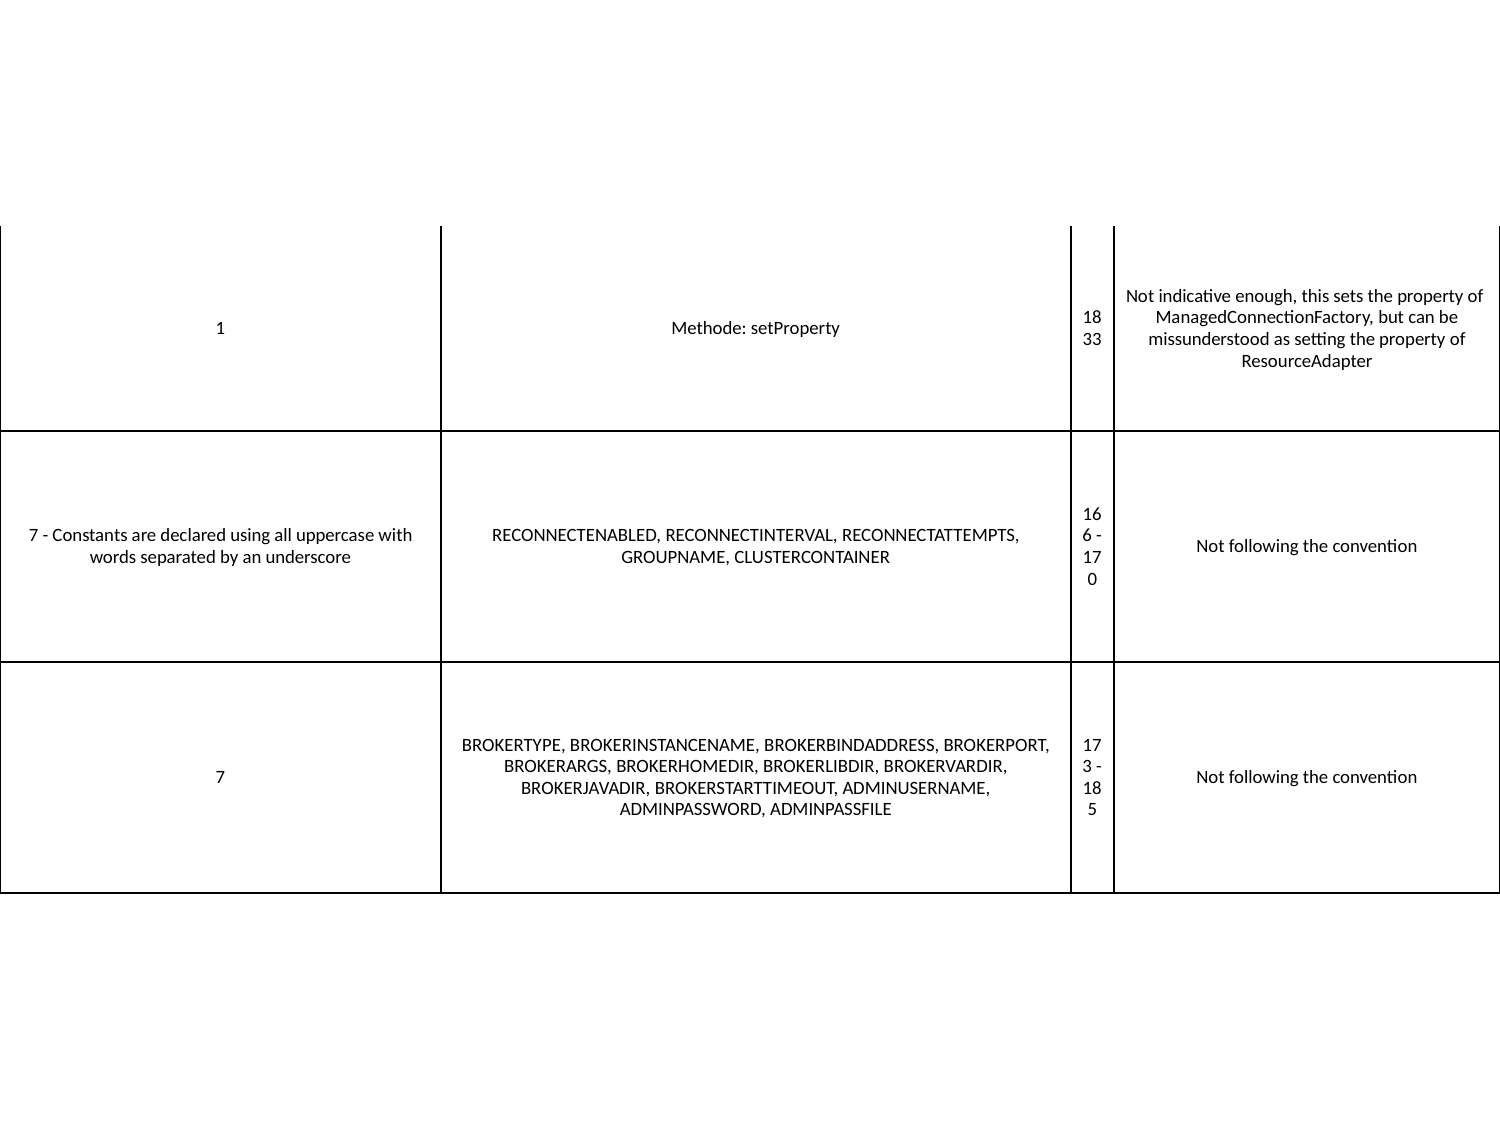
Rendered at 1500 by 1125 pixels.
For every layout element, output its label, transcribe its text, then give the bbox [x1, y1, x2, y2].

table_cell Not following the convention [1115, 663, 1499, 892]
table_cell 166 - 170 [1072, 432, 1113, 661]
table_cell 7 - Constants are declared using all uppercase with words separated by an underscore [1, 432, 440, 661]
table_cell 7 [1, 663, 440, 892]
table_cell BROKERTYPE, BROKERINSTANCENAME, BROKERBINDADDRESS, BROKERPORT, BROKERARGS, BROKERHOMEDIR, BROKERLIBDIR, BROKERVARDIR, BROKERJAVADIR, BROKERSTARTTIMEOUT, ADMINUSERNAME, ADMINPASSWORD, ADMINPASSFILE [442, 663, 1070, 892]
table_cell RECONNECTENABLED, RECONNECTINTERVAL, RECONNECTATTEMPTS, GROUPNAME, CLUSTERCONTAINER [442, 432, 1070, 661]
table_header Methode: setProperty [442, 226, 1070, 430]
table_header 1 [1, 226, 440, 430]
table_cell 173 - 185 [1072, 663, 1113, 892]
table_header 1833 [1072, 226, 1113, 430]
table_cell Not following the convention [1115, 432, 1499, 661]
table_header Not indicative enough, this sets the property of ManagedConnectionFactory, but can be missunderstood as setting the property of ResourceAdapter [1115, 226, 1499, 430]
